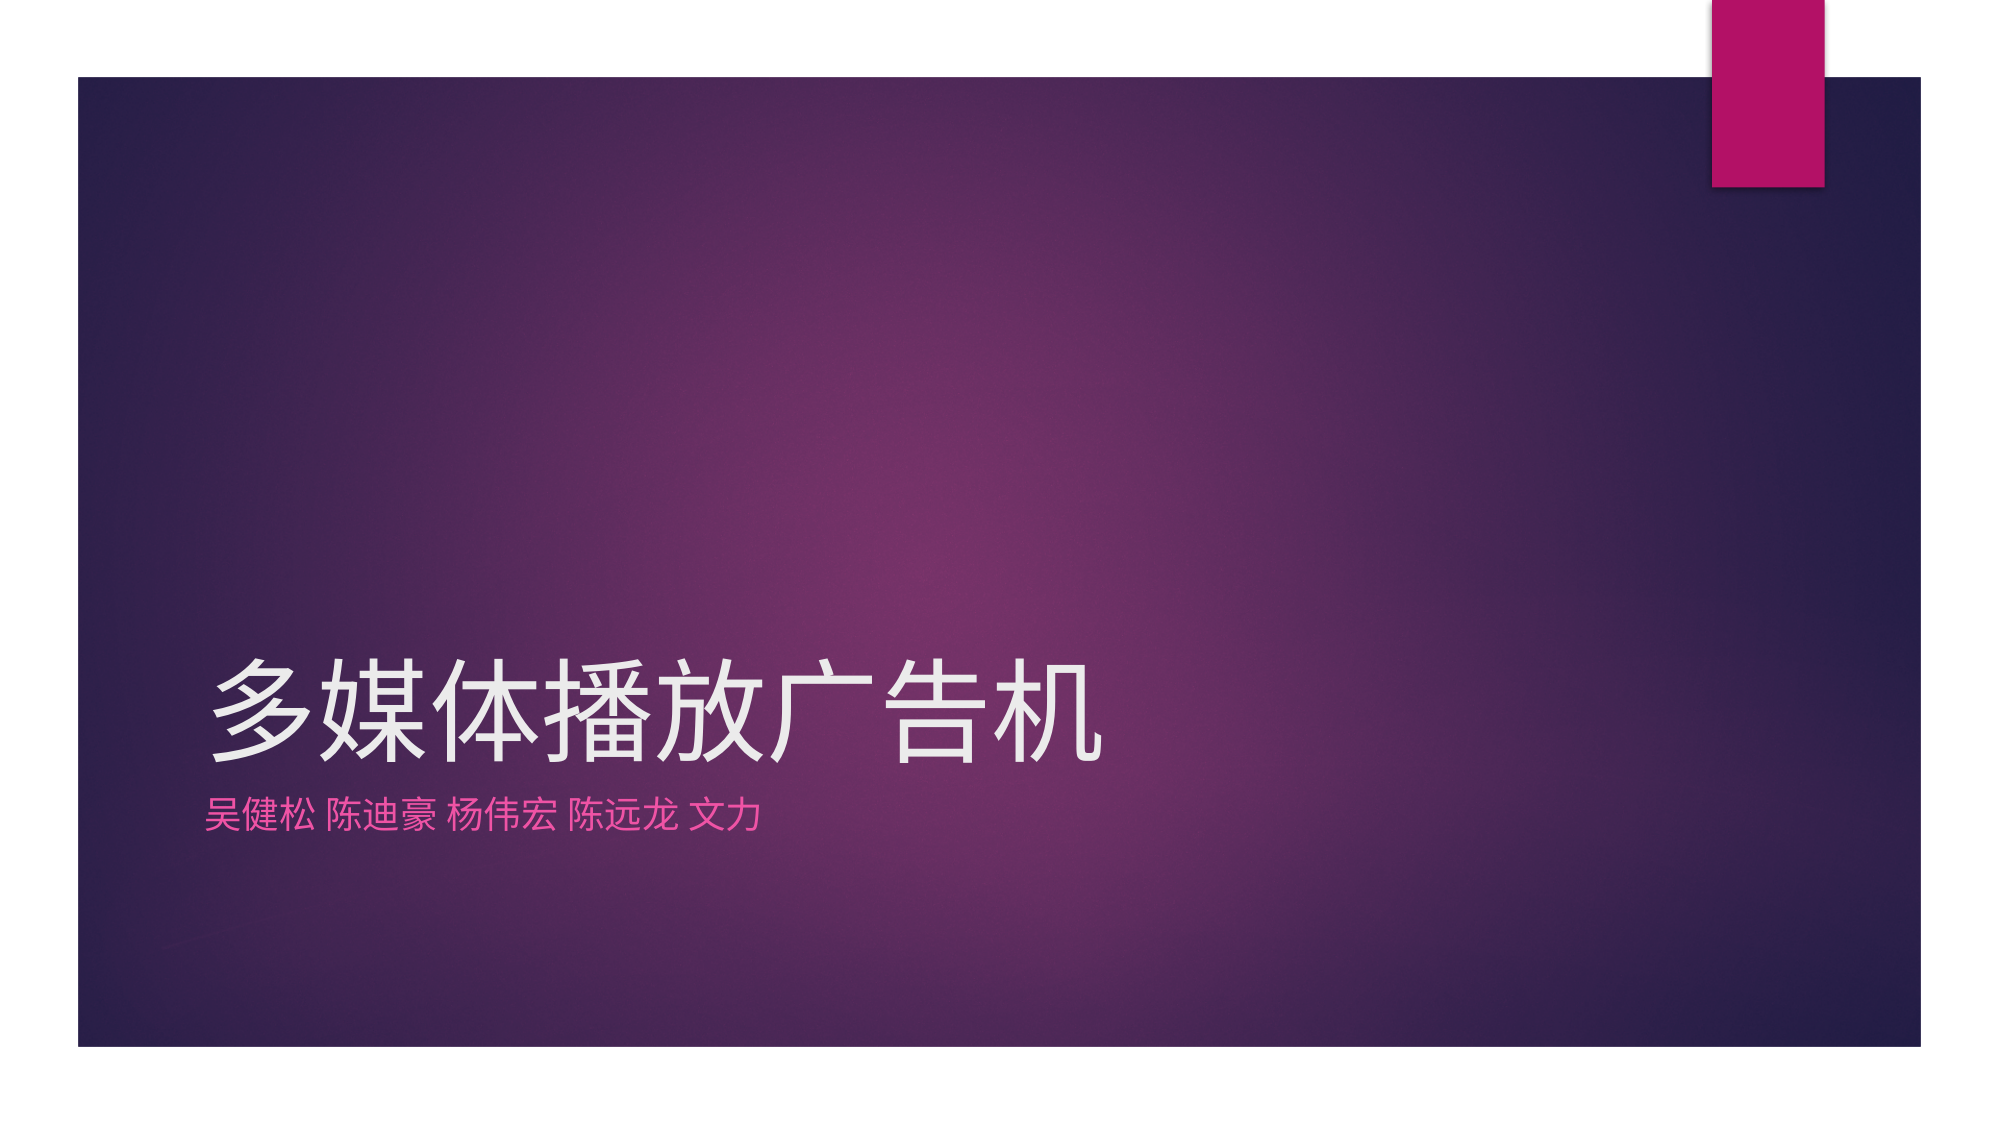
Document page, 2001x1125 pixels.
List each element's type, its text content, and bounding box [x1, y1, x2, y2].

subtitle 吴健松 陈迪豪 杨伟宏 陈远龙 文力 [189, 783, 1638, 925]
title 多媒体播放广告机 [189, 344, 1638, 783]
